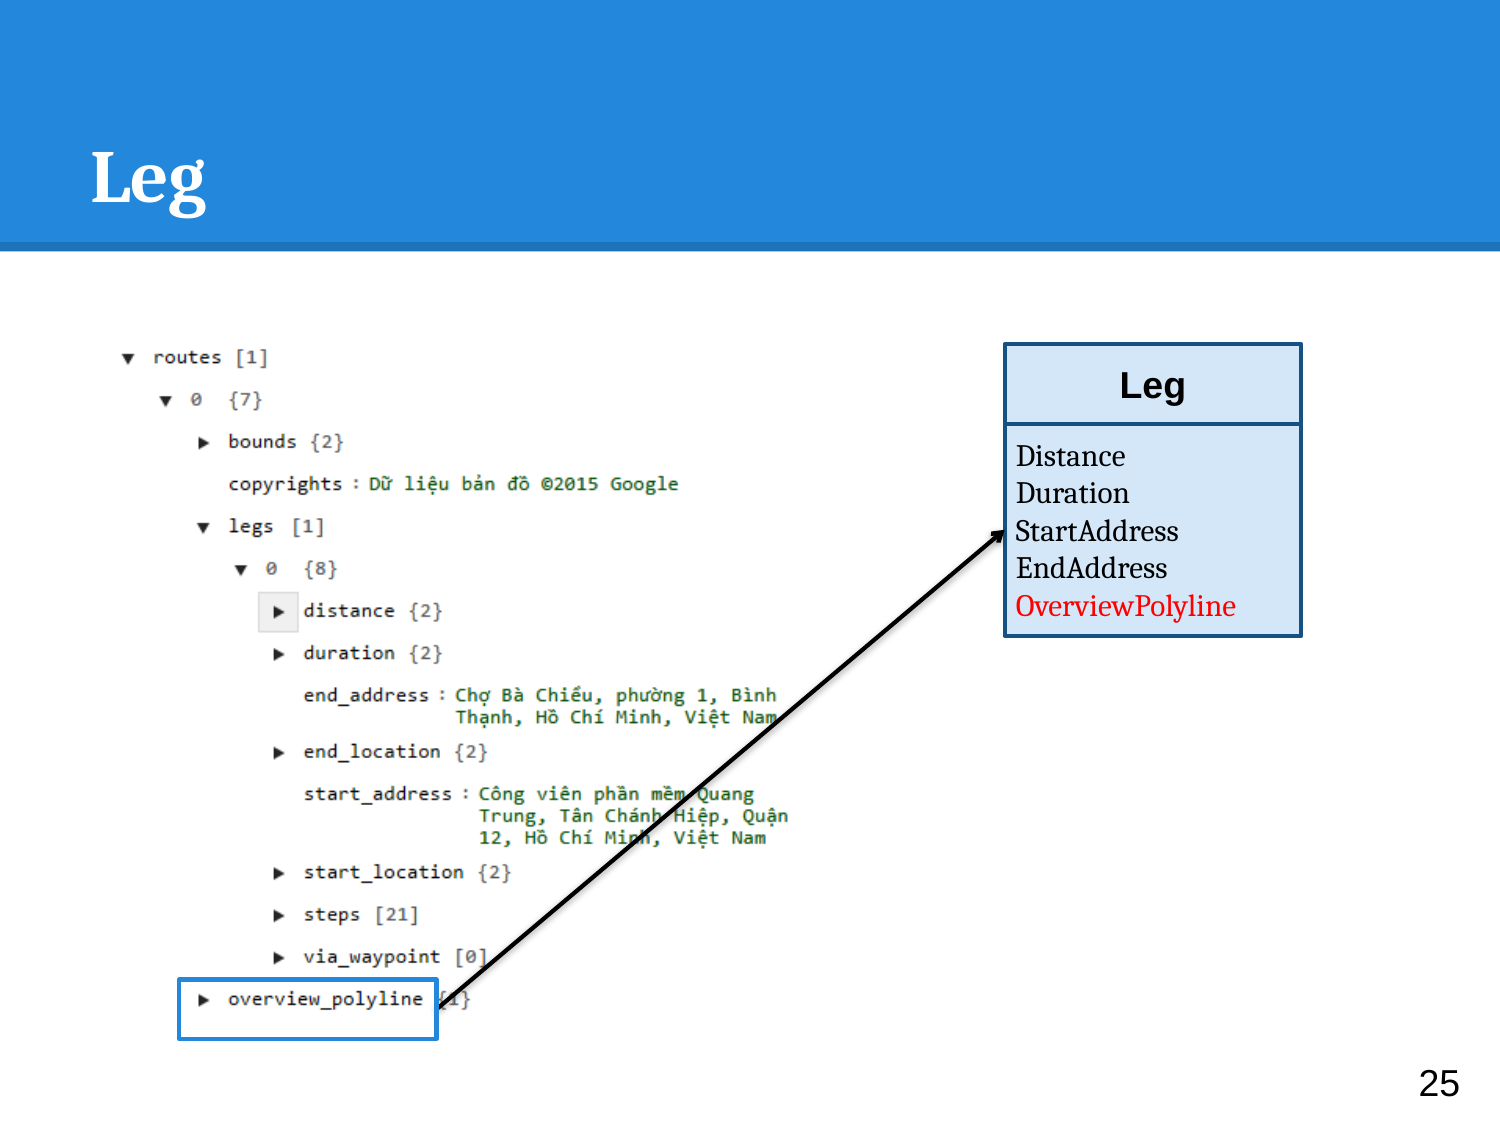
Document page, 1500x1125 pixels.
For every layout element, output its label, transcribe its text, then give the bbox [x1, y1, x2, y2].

picture [97, 336, 794, 1021]
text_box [1004, 344, 1302, 636]
slide_number 25 [1403, 1038, 1494, 1125]
text_box [177, 1030, 439, 1041]
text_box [436, 529, 1005, 1010]
title Leg [75, 45, 1425, 233]
